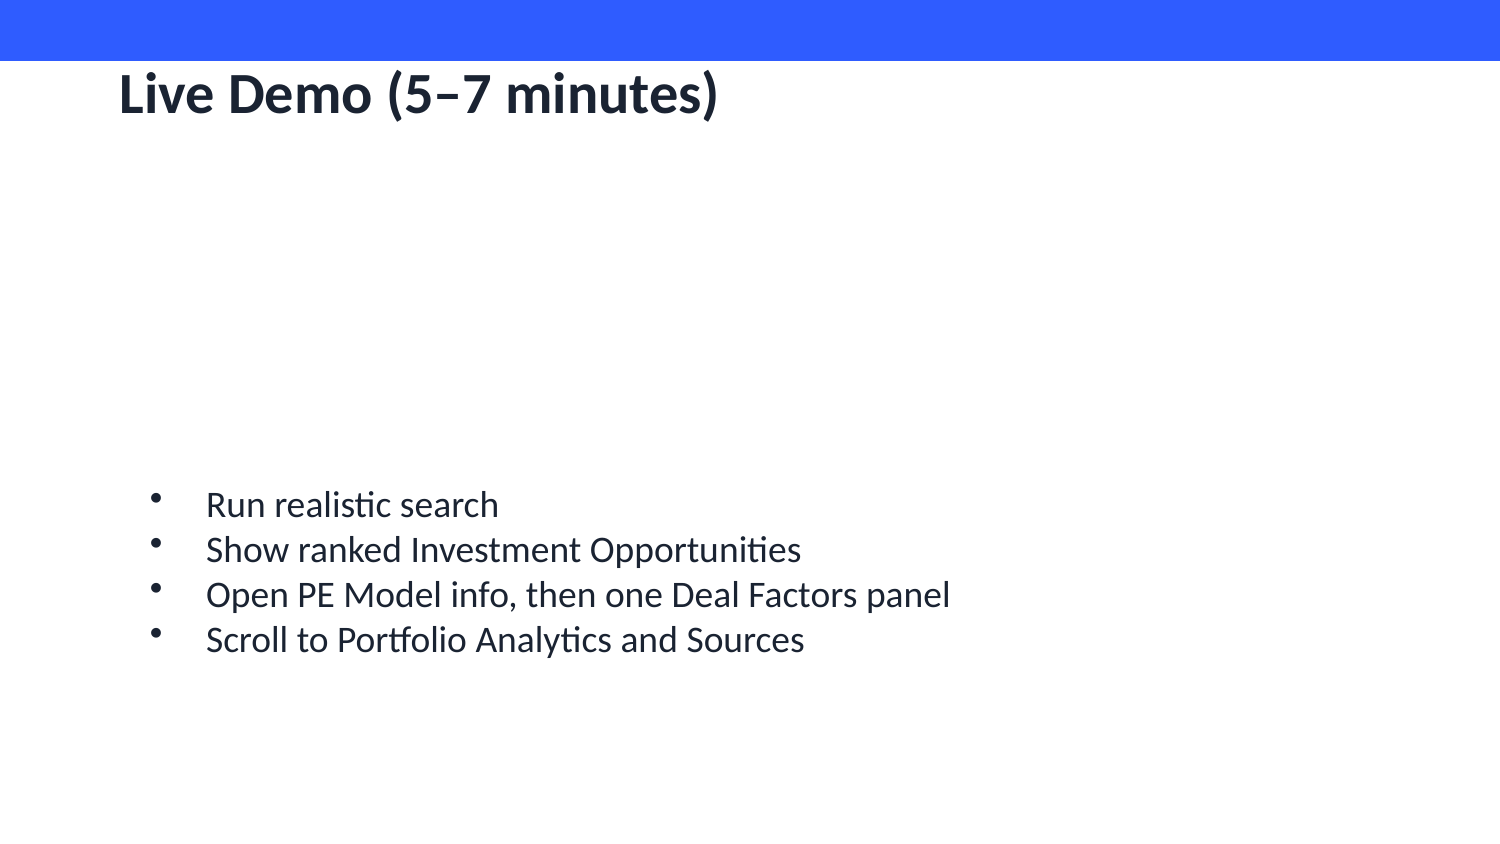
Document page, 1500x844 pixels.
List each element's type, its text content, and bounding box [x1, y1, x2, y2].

text_box [0, 0, 1500, 60]
text_box Run realistic search Show ranked Investment Opportunities Open PE Model info, then one Deal Factors panel Scroll to Portfolio Analytics and Sources [134, 194, 1485, 844]
